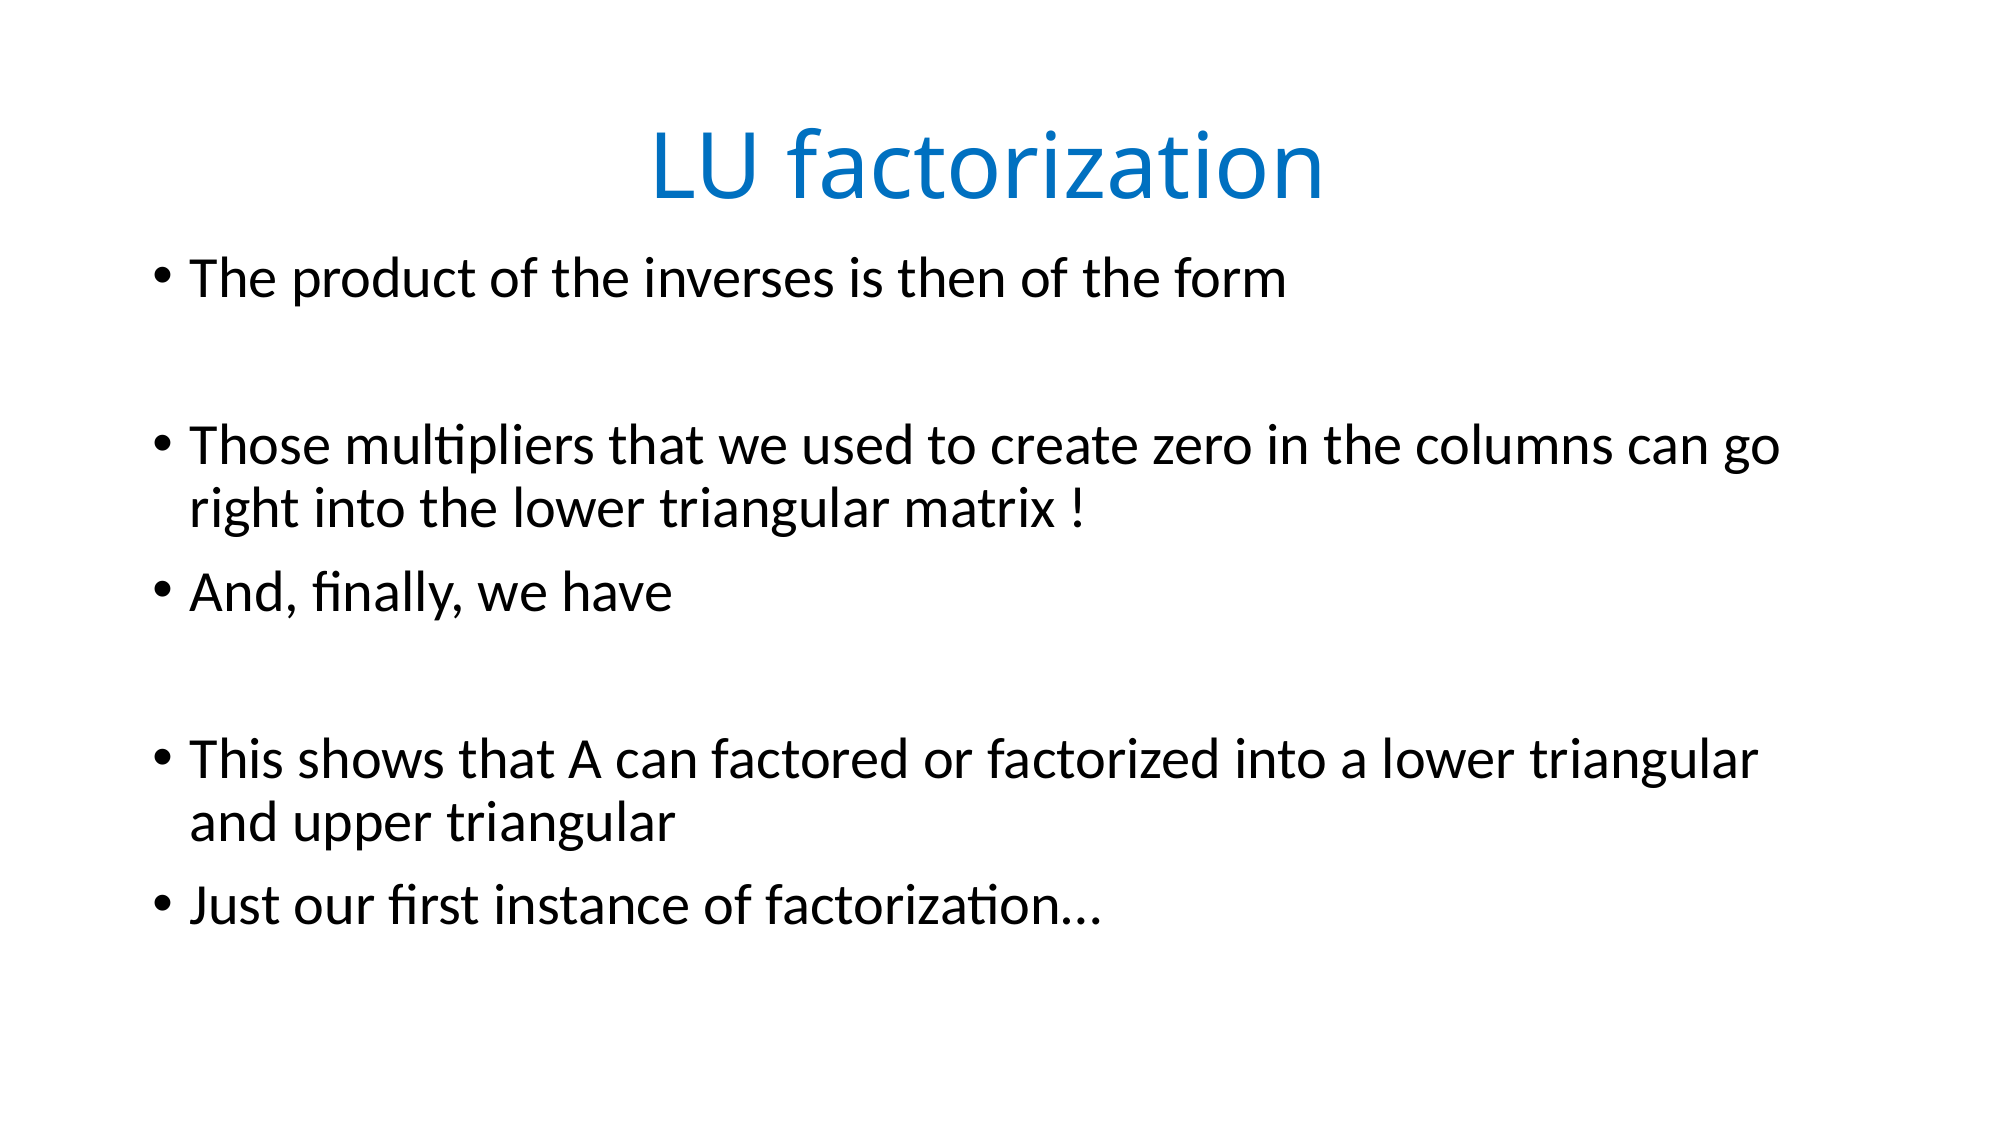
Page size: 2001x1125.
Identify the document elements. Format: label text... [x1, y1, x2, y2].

title LU factorization [137, 59, 1863, 278]
